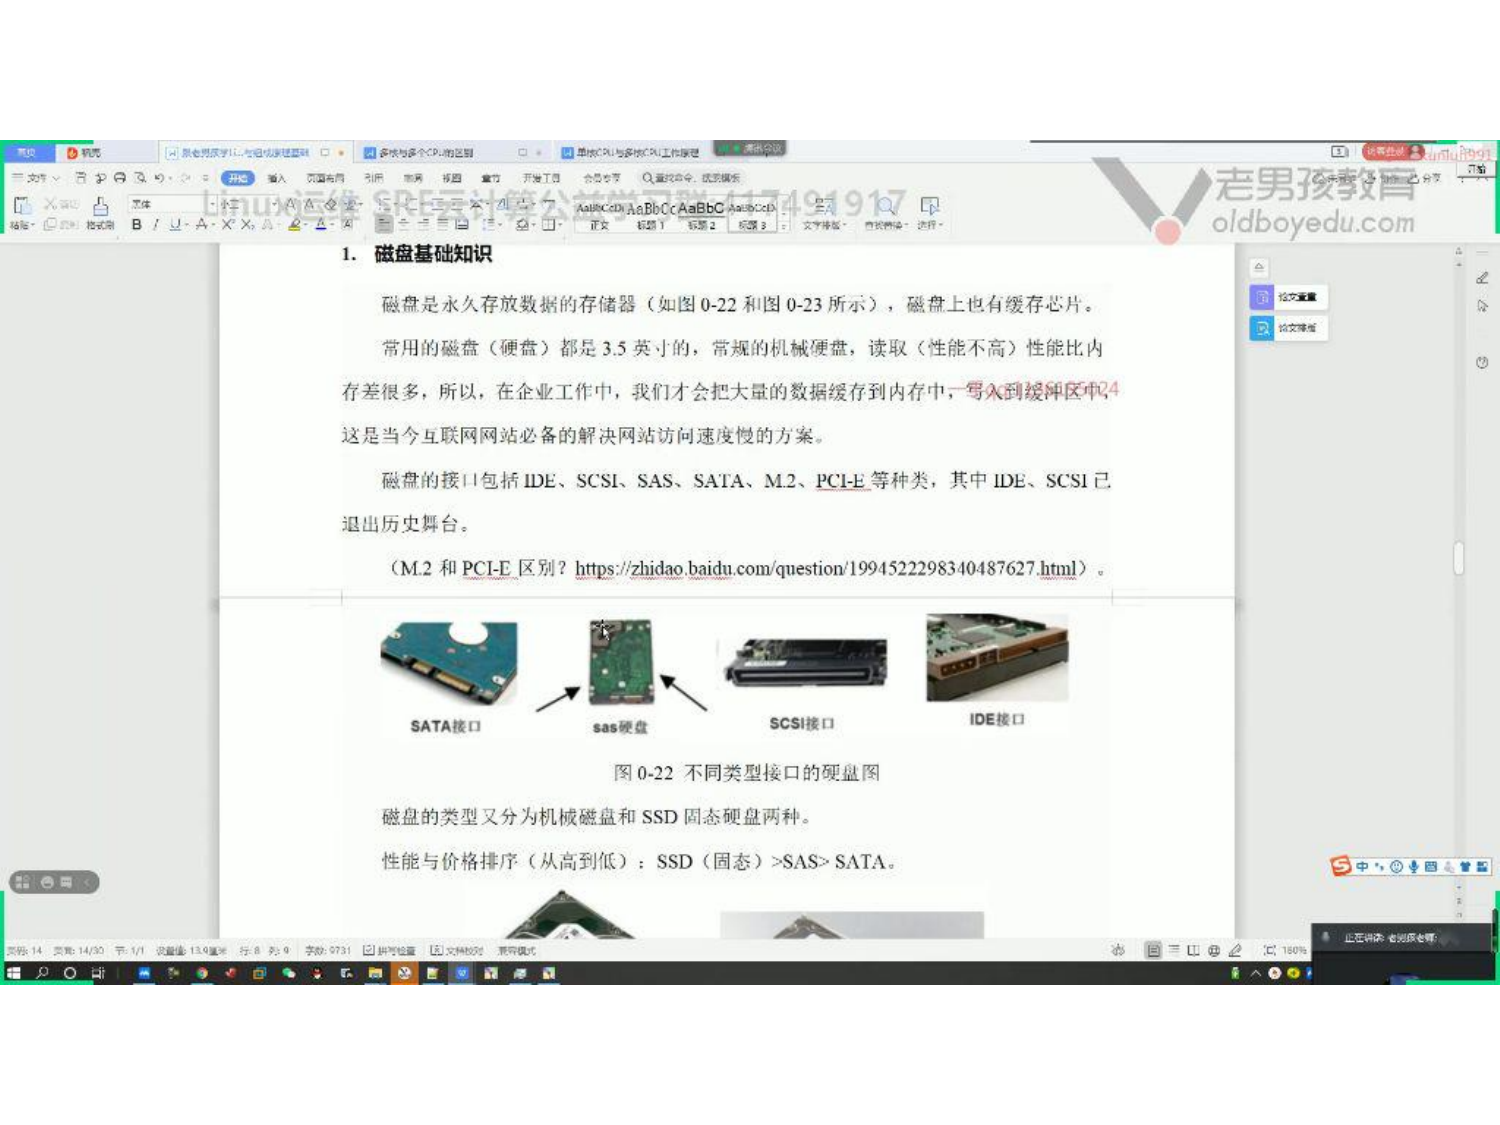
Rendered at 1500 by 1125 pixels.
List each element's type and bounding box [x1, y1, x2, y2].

picture [0, 140, 1500, 985]
